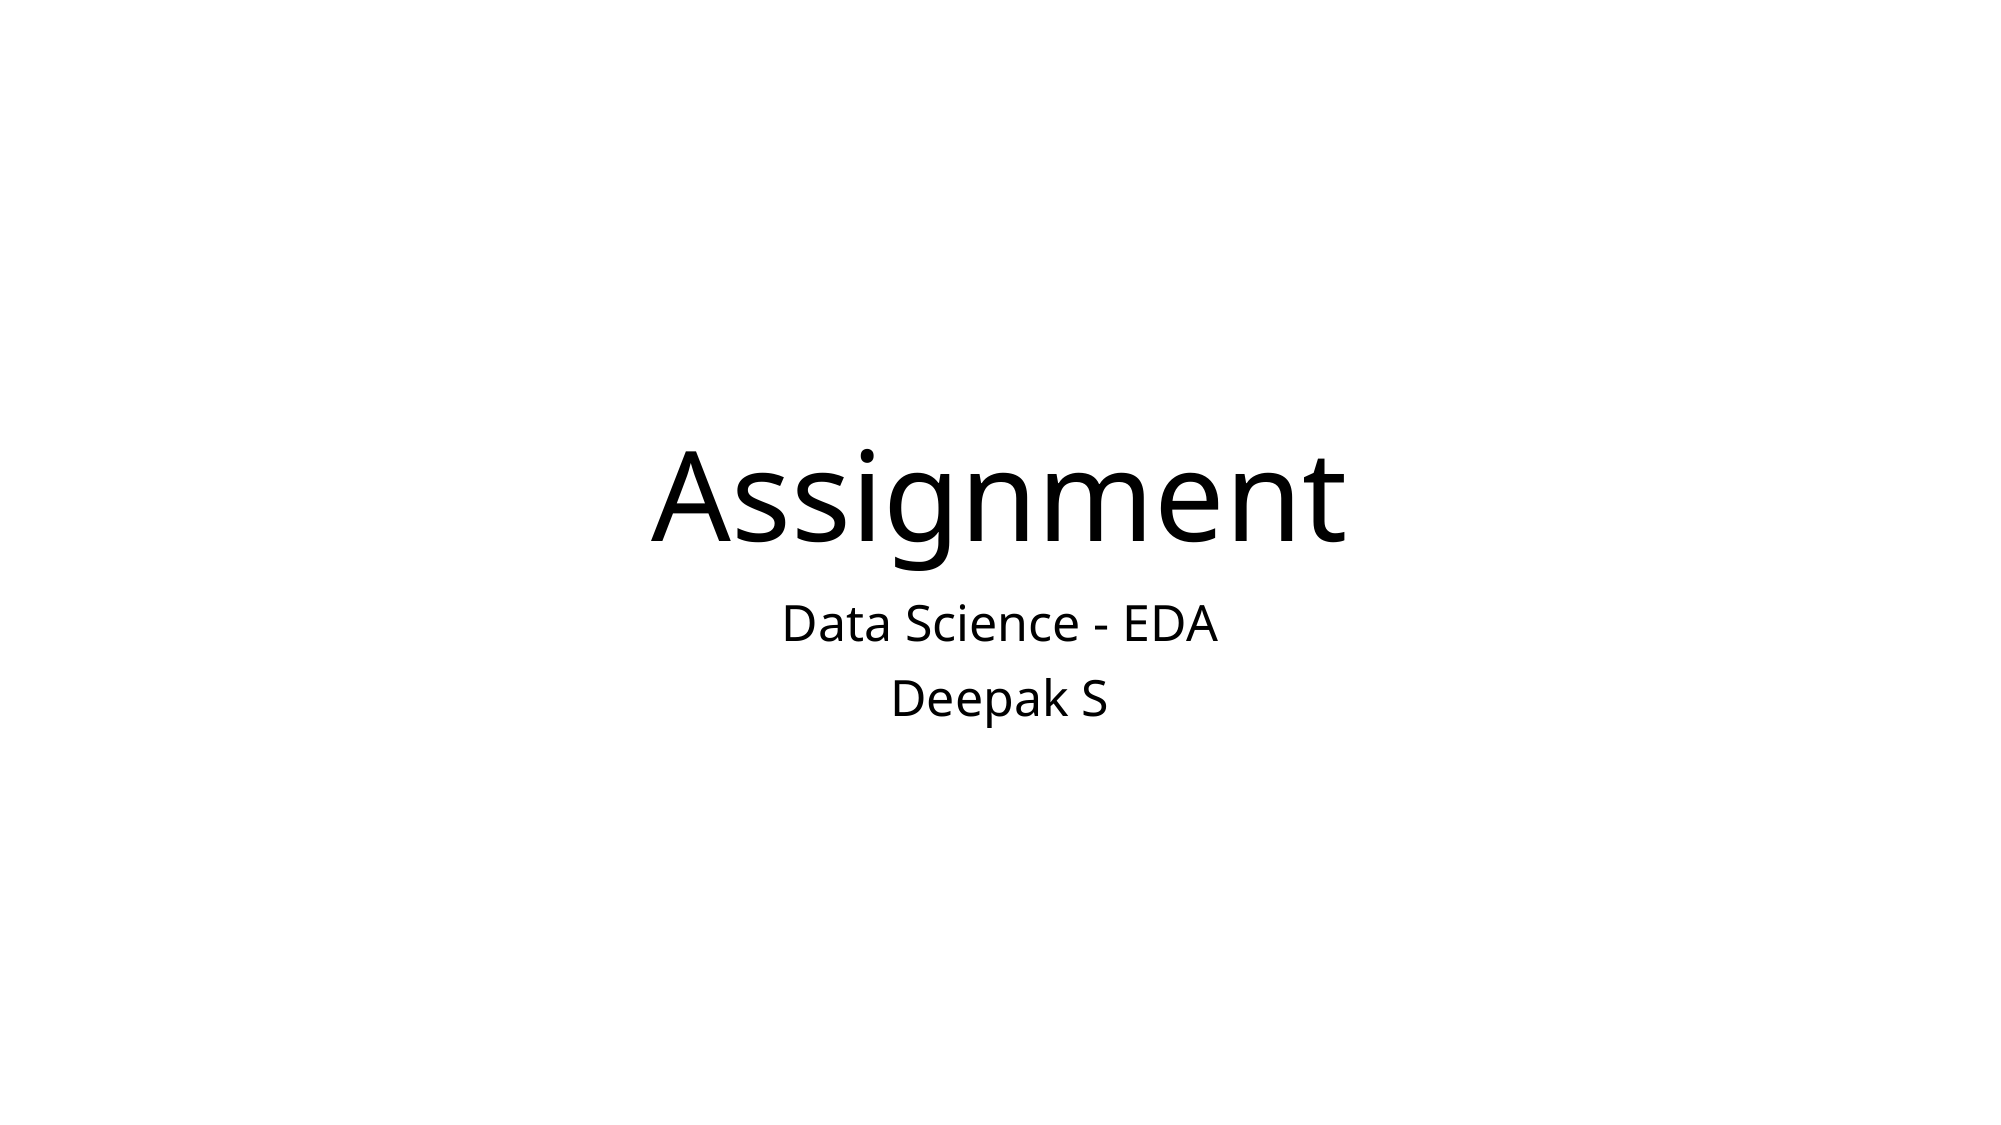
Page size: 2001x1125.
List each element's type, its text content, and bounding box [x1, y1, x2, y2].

title Assignment [249, 184, 1750, 576]
subtitle Data Science - EDA Deepak S [249, 590, 1750, 863]
